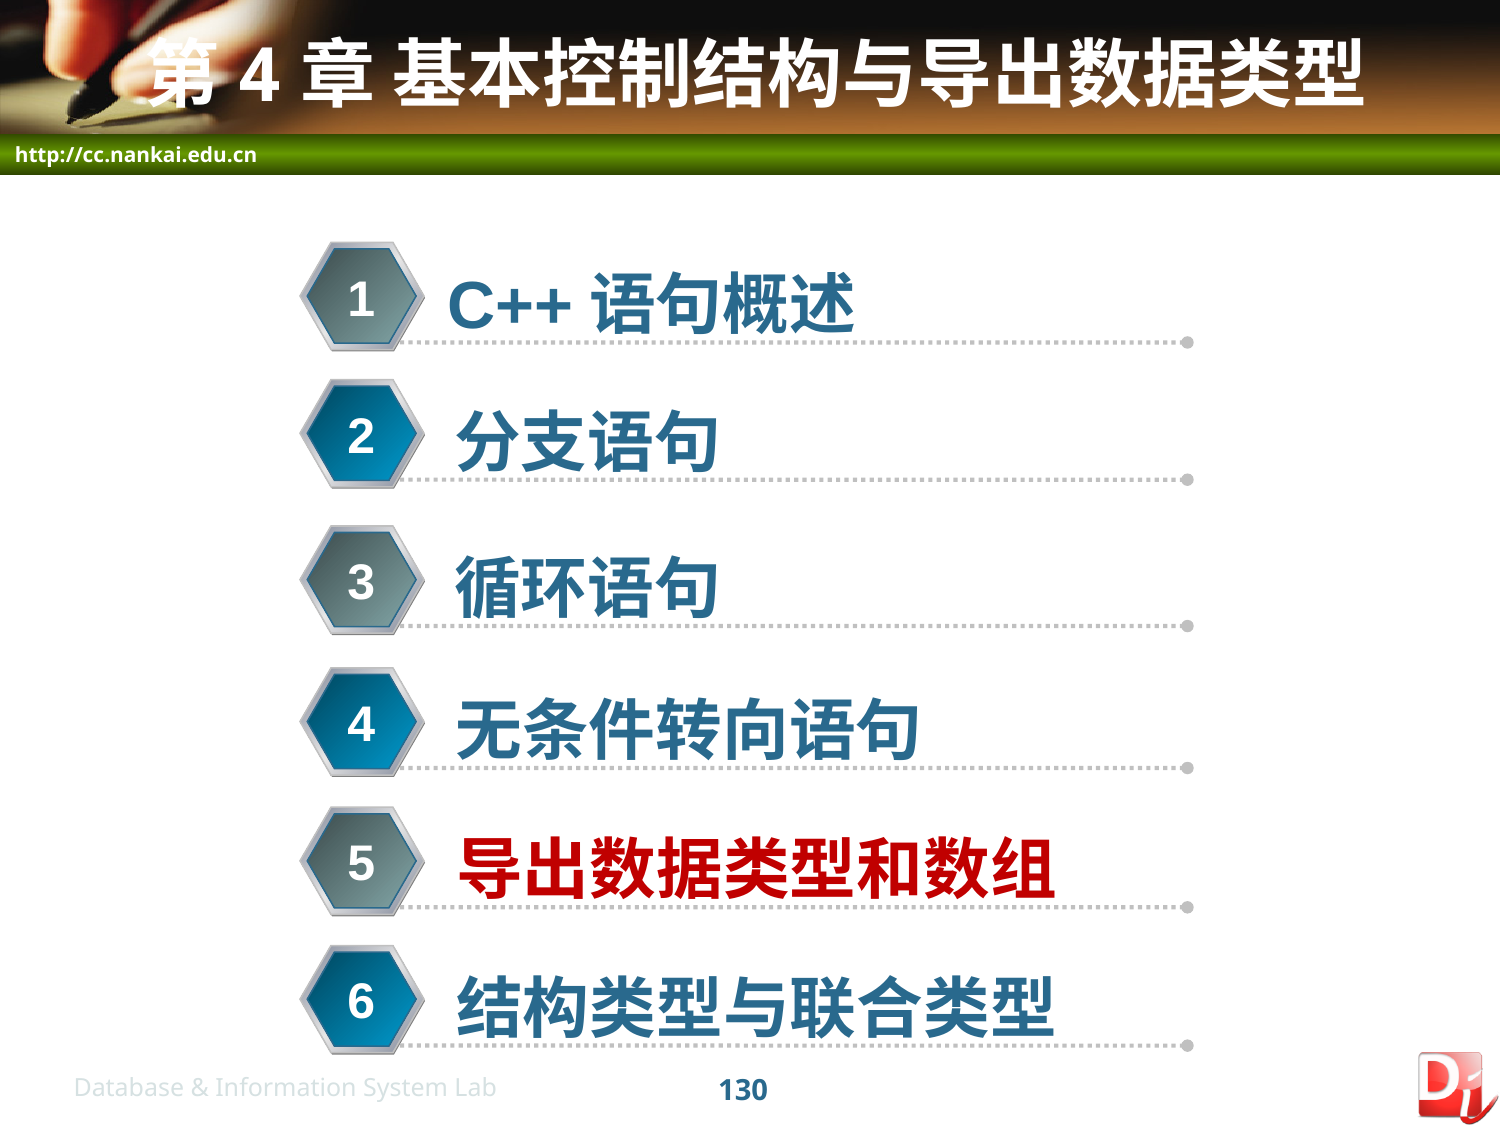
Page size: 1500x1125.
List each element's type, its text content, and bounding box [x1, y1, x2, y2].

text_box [299, 525, 426, 636]
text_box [299, 945, 426, 1055]
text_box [299, 806, 426, 917]
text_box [299, 379, 426, 489]
footer Database & Information System Lab [58, 1064, 598, 1114]
text_box 分支语句 [439, 392, 737, 487]
text_box 结构类型与联合类型 [441, 957, 1072, 1053]
text_box C++语句概述 [432, 254, 871, 350]
picture [0, 0, 1500, 134]
text_box [1179, 1039, 1194, 1052]
text_box [1179, 619, 1194, 633]
picture [1417, 1052, 1500, 1125]
text_box [1179, 336, 1194, 349]
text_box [299, 667, 426, 778]
text_box [1179, 473, 1194, 486]
text_box 循环语句 [439, 538, 737, 634]
text_box 无条件转向语句 [440, 680, 938, 776]
text_box [1179, 901, 1194, 914]
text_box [299, 242, 426, 352]
slide_number 130 [607, 1063, 880, 1112]
title 第4章 基本控制结构与导出数据类型 [74, 24, 1438, 118]
text_box 导出数据类型和数组 [441, 819, 1072, 915]
text_box [1179, 761, 1194, 775]
